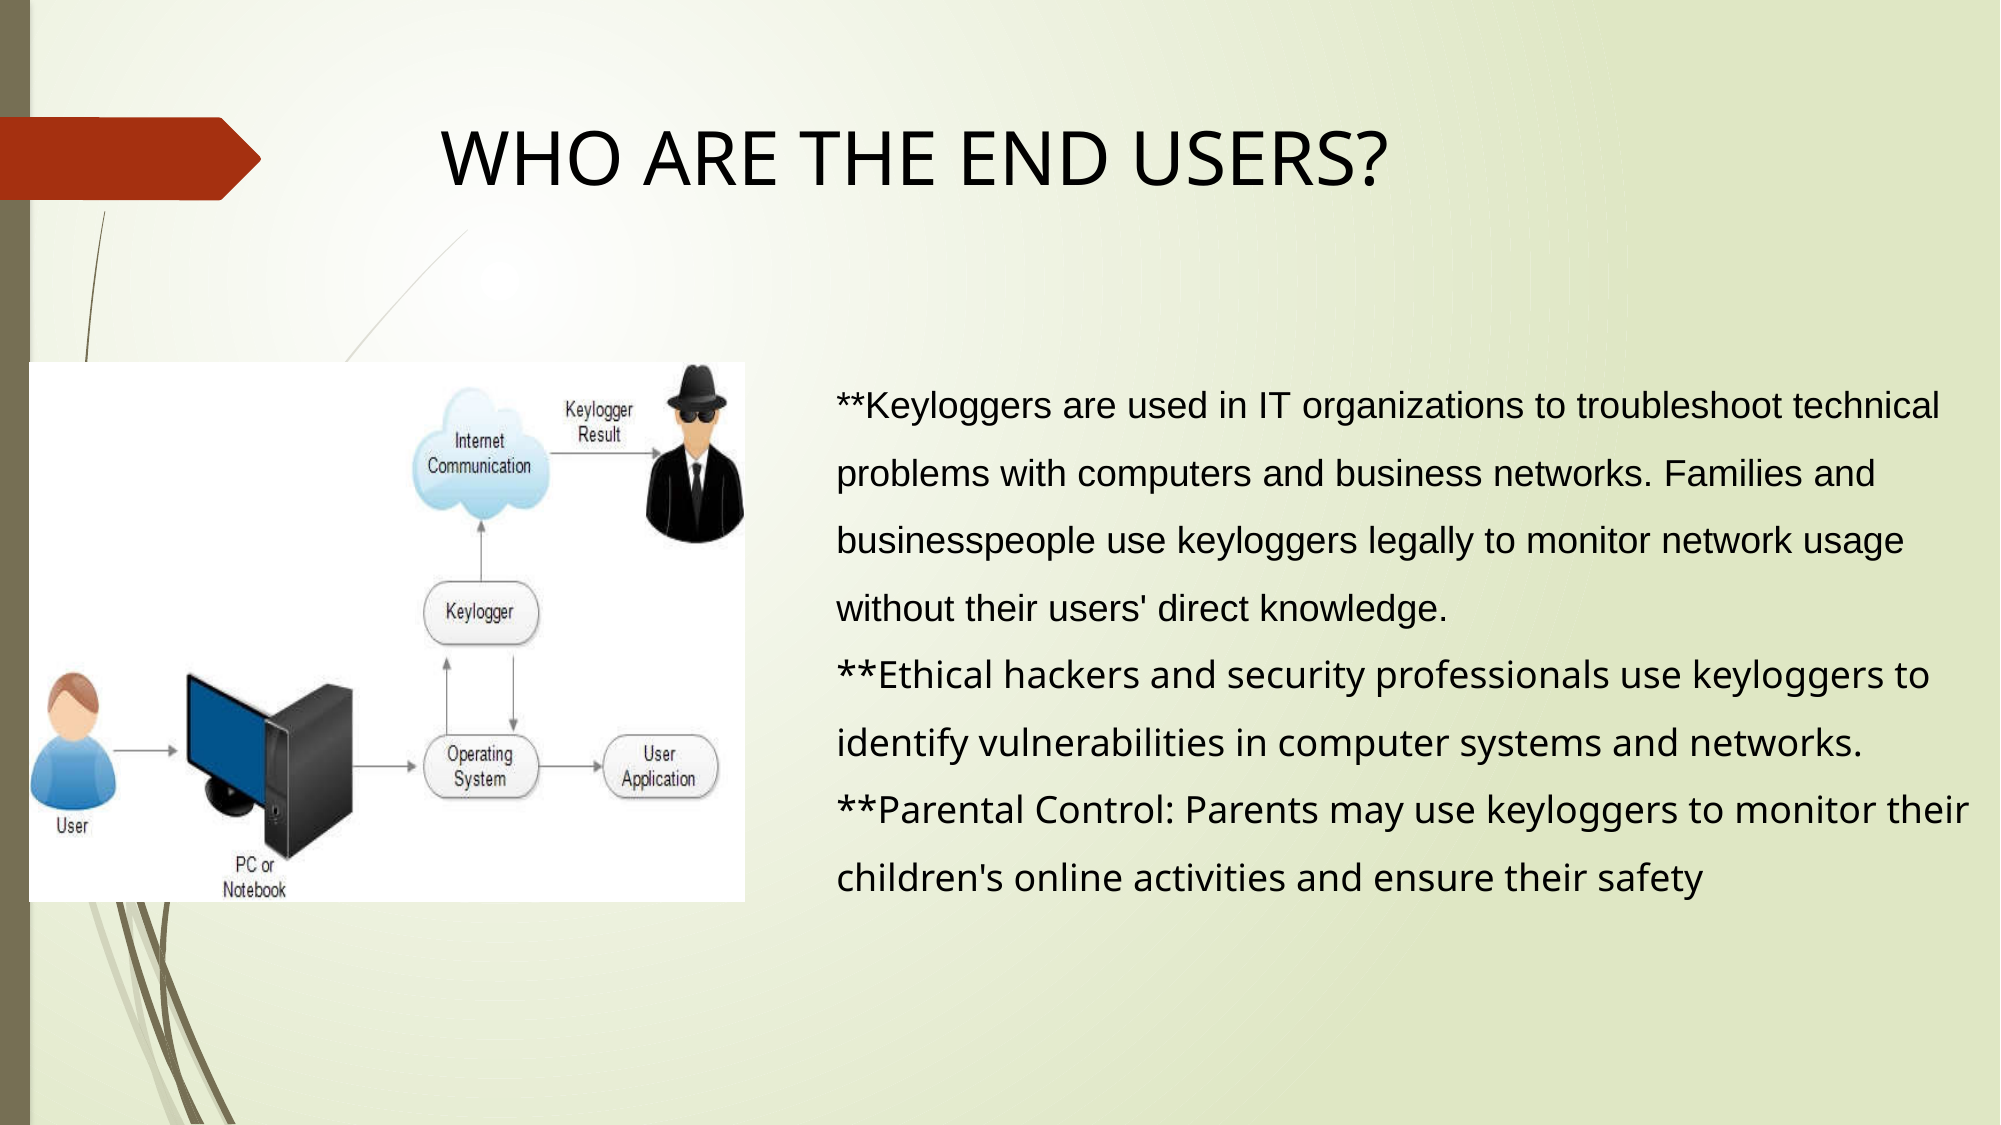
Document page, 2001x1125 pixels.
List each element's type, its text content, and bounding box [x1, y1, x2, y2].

text_box [975, 537, 1025, 588]
text_box **Keyloggers are used in IT organizations to troubleshoot technical problems with computers and business networks. Families and businesspeople use keyloggers legally to monitor network usage without their users' direct knowledge. **Ethical hackers and security professionals use keyloggers to identify vulnerabilities in computer systems and networks. **Parental Control: Parents may use keyloggers to monitor their children's online activities and ensure their safety [821, 351, 2000, 906]
title WHO ARE THE END USERS? [425, 102, 1888, 313]
text_box [974, 124, 1439, 588]
picture [29, 362, 745, 903]
